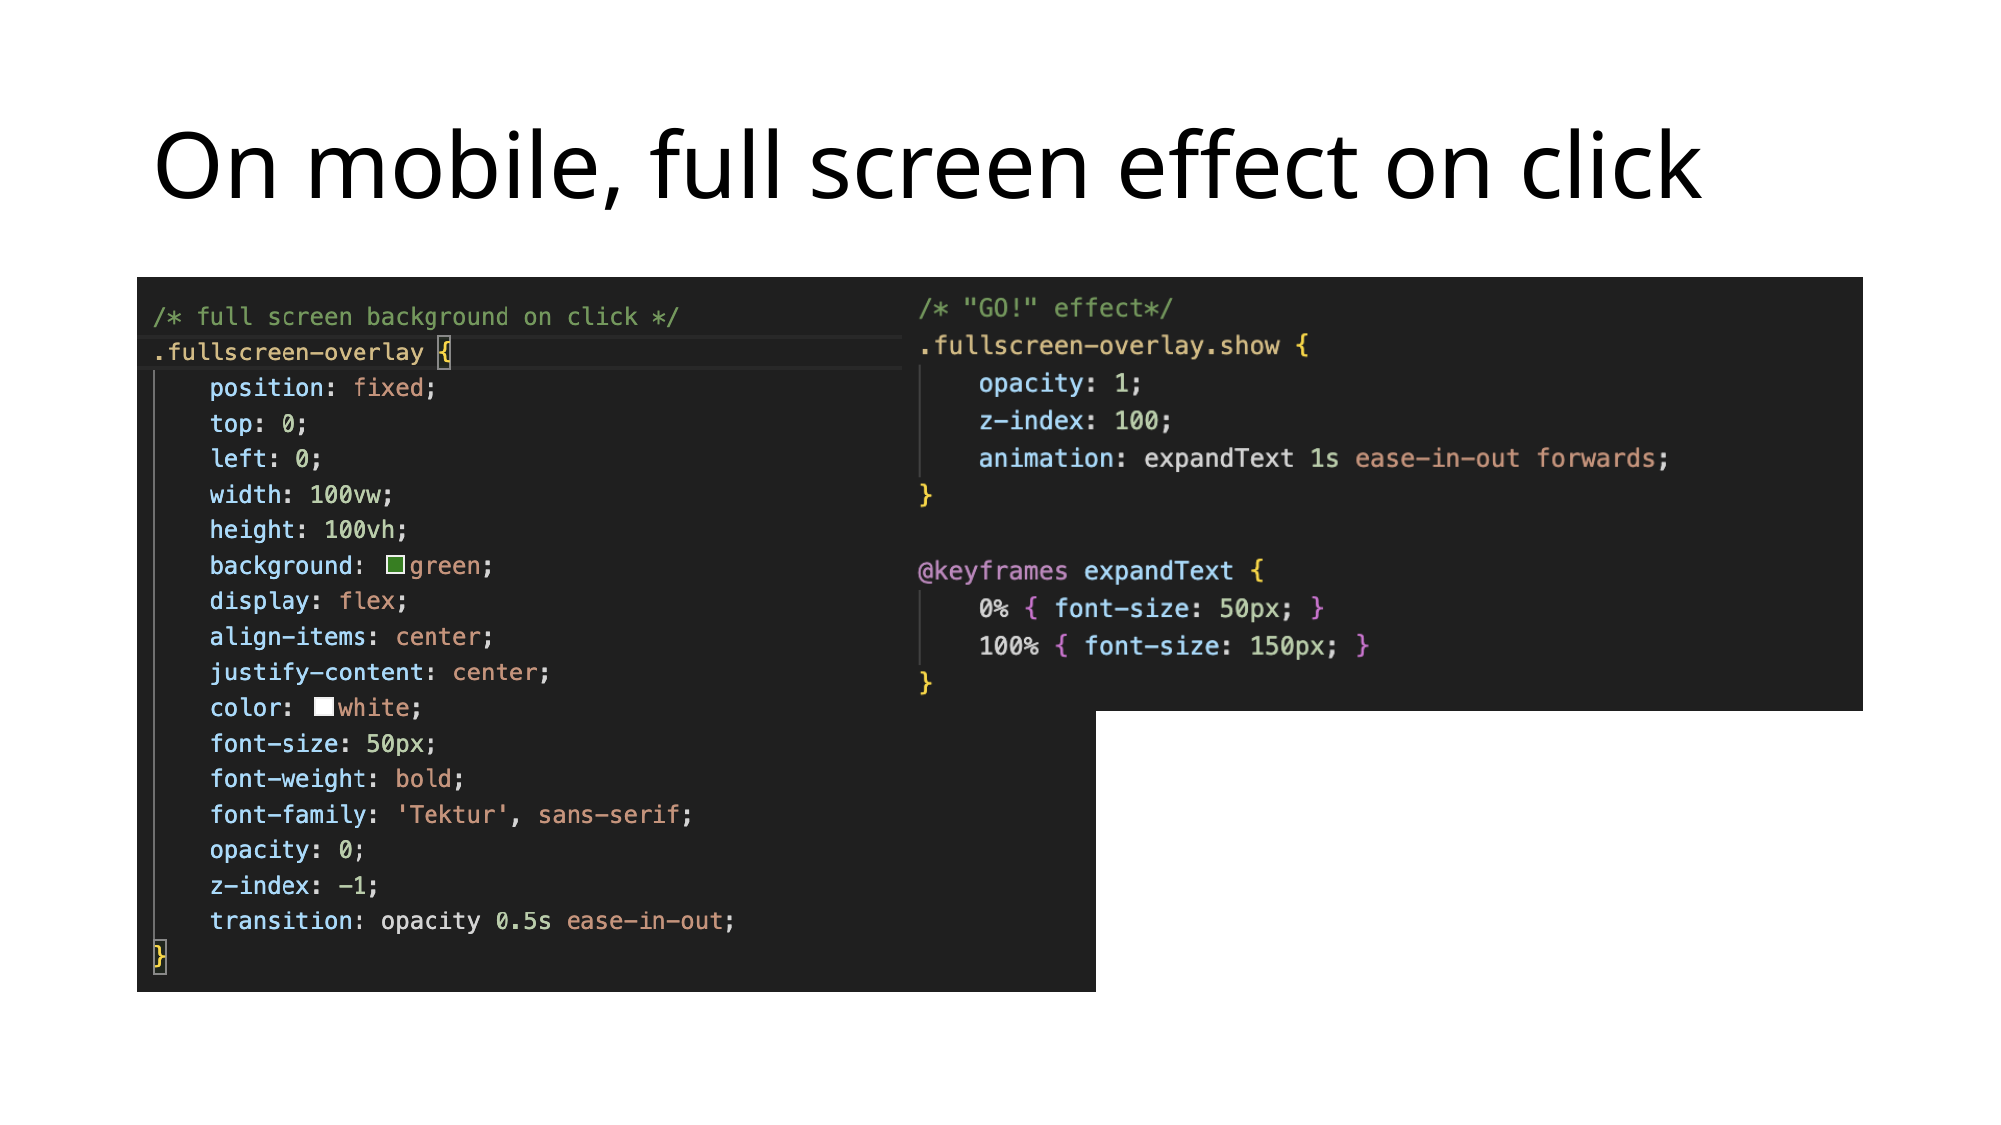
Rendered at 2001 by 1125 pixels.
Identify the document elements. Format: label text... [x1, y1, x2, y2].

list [136, 276, 1097, 992]
picture [901, 276, 1863, 712]
title On mobile, full screen effect on click [137, 59, 1863, 276]
